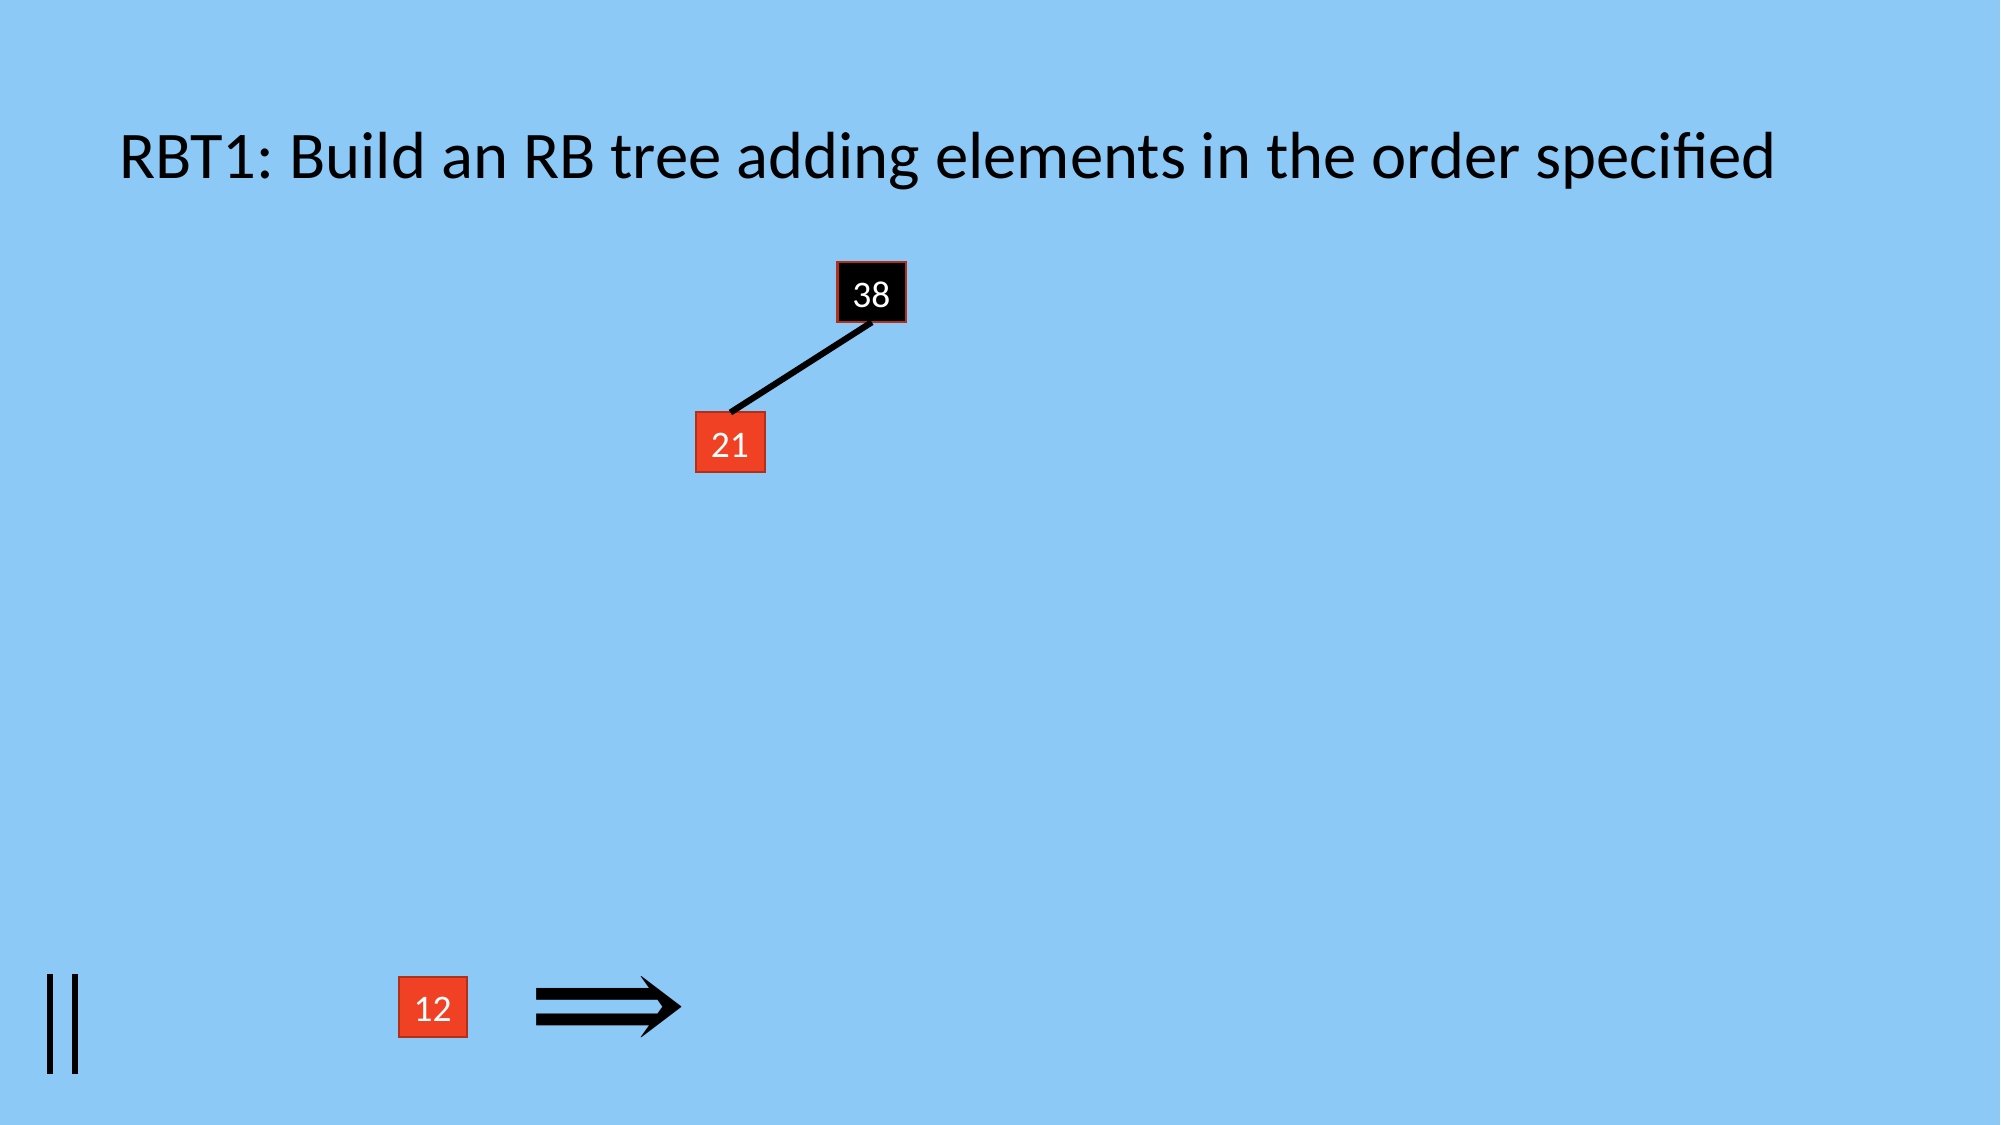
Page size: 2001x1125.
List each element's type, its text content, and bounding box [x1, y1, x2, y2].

text_box 21 [695, 411, 766, 473]
text_box 38 [836, 261, 907, 323]
text_box RBT1: Build an RB tree adding elements in the order specified [104, 103, 1793, 199]
text_box 12 [398, 976, 468, 1038]
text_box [730, 322, 872, 413]
